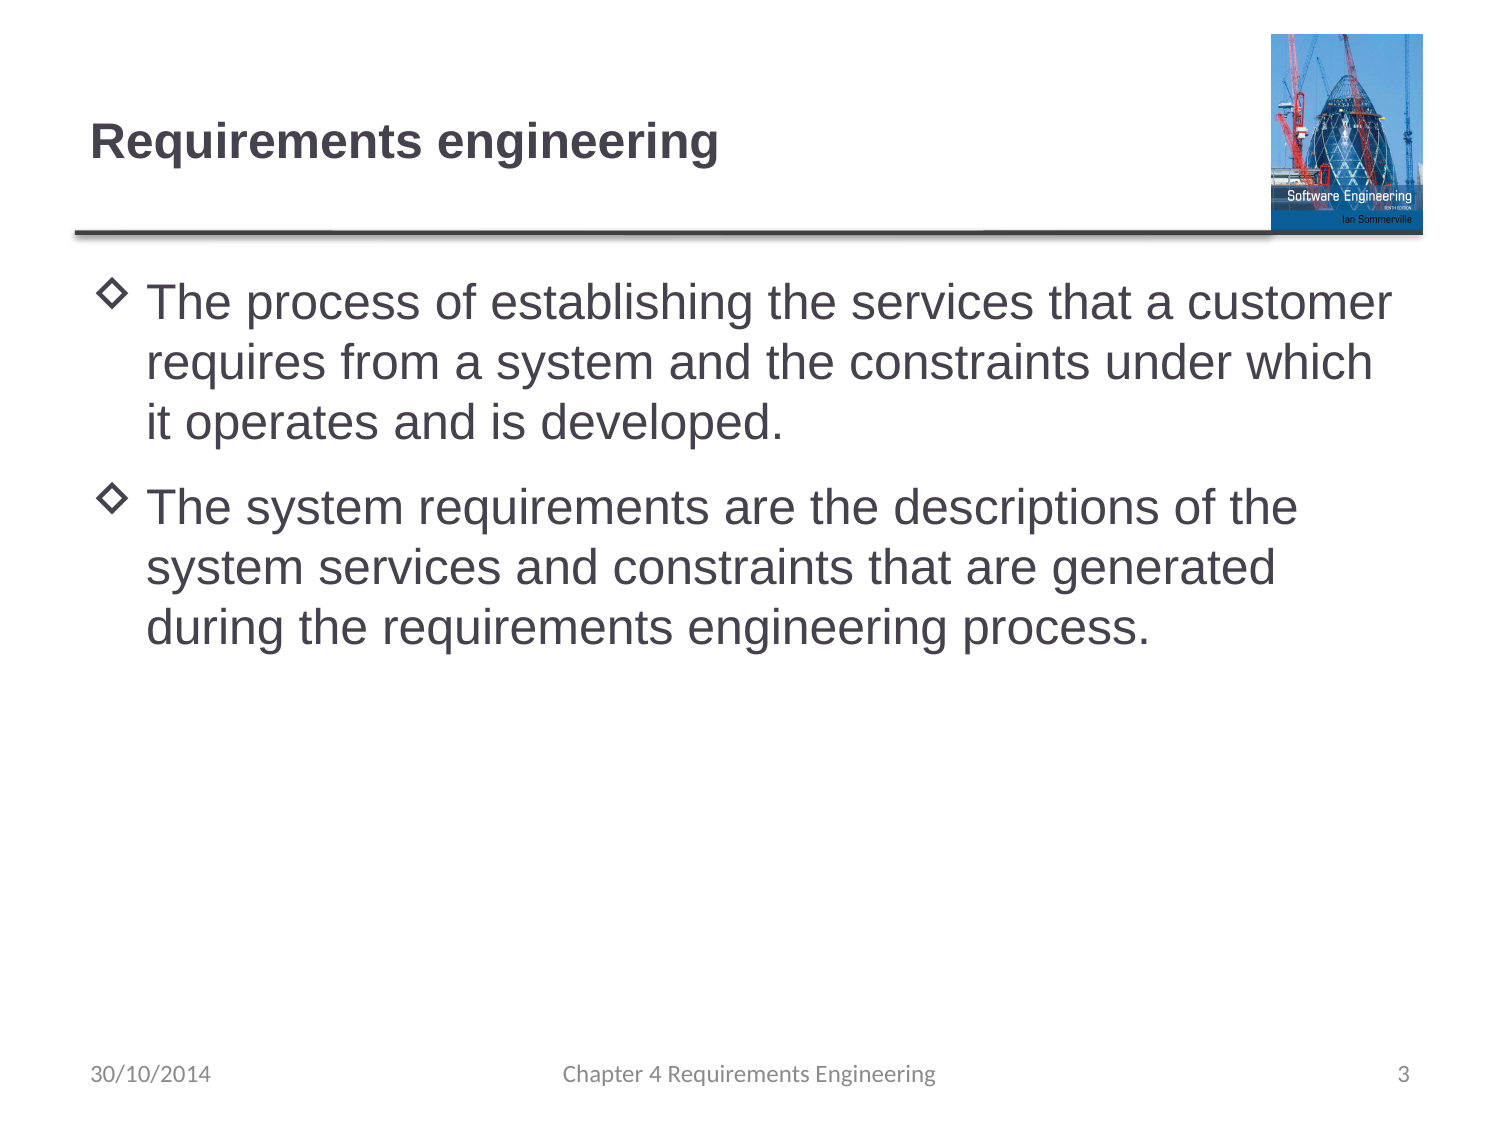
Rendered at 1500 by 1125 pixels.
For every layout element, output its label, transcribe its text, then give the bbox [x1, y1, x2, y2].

picture [1271, 34, 1423, 230]
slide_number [75, 1042, 425, 1103]
list The process of establishing the services that a customer requires from a system and the constraints under which it operates and is developed. The system requirements are the descriptions of the system services and constraints that are generated during the requirements engineering process. [75, 262, 1425, 1005]
footer Chapter 4 Requirements Engineering [512, 1042, 988, 1103]
title Requirements engineering [74, 44, 1272, 233]
slide_number 3 [1074, 1042, 1425, 1103]
